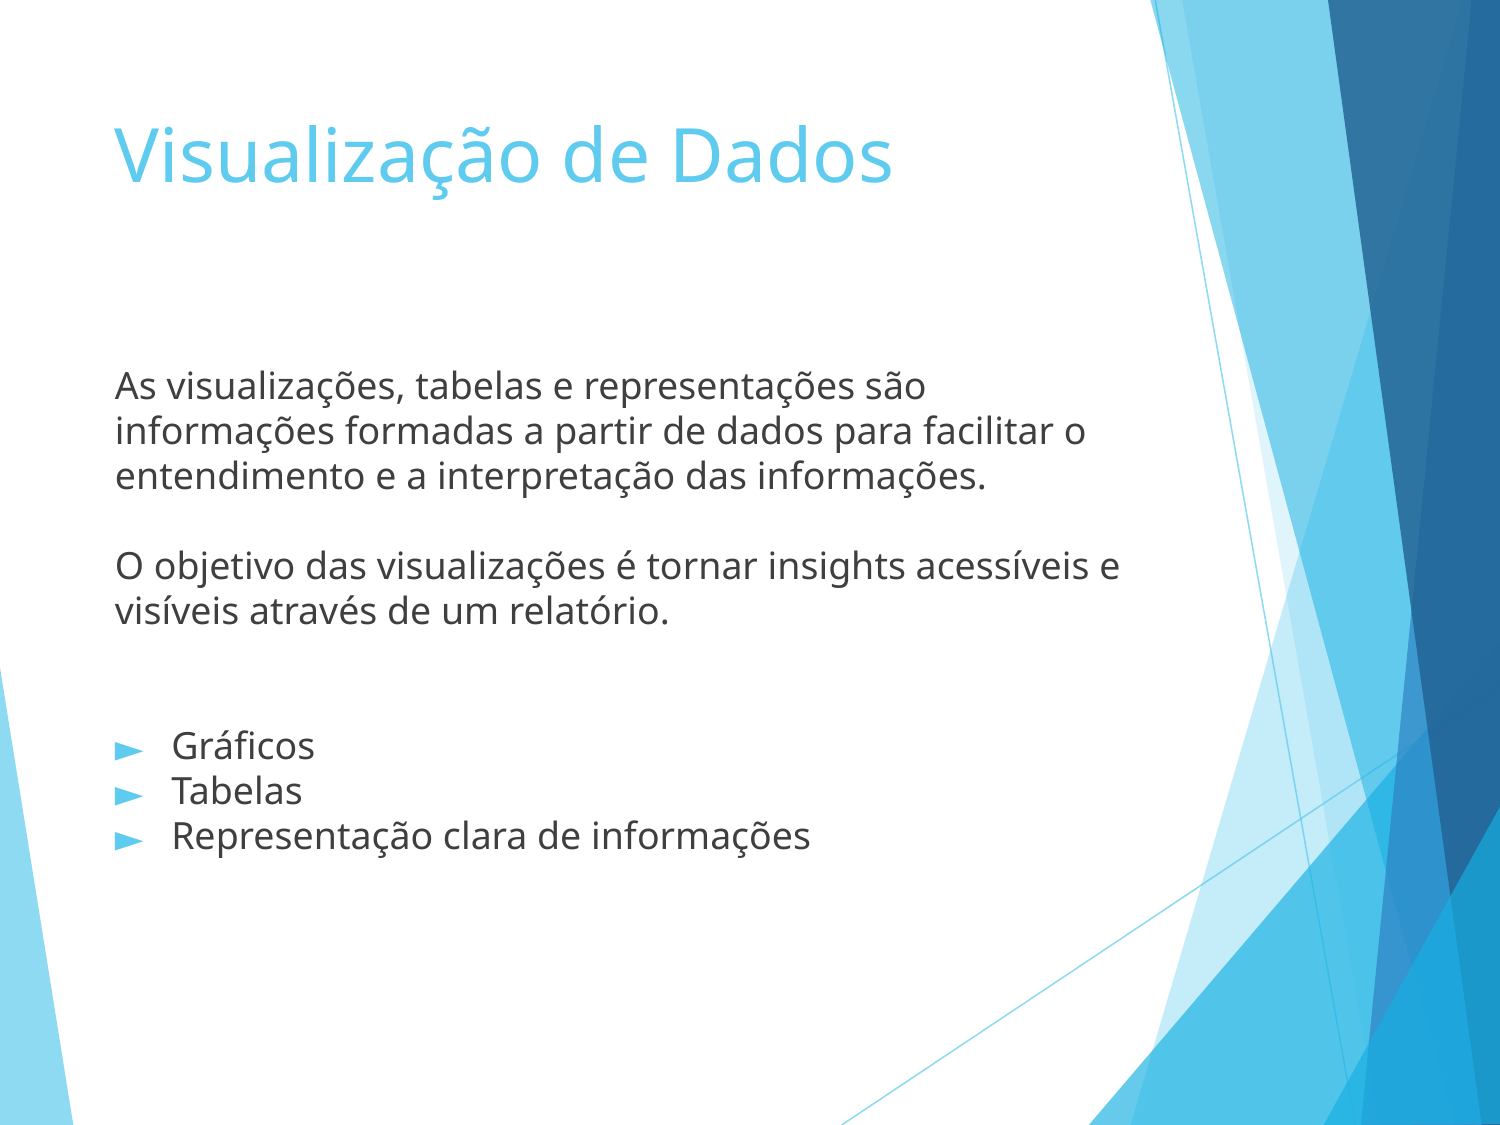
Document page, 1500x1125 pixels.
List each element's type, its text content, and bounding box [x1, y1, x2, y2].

title Visualização de Dados [99, 99, 1142, 317]
list As visualizações, tabelas e representações são informações formadas a partir de dados para facilitar o entendimento e a interpretação das informações. O objetivo das visualizações é tornar insights acessíveis e visíveis através de um relatório. Gráficos Tabelas Representação clara de informações [99, 354, 1142, 992]
